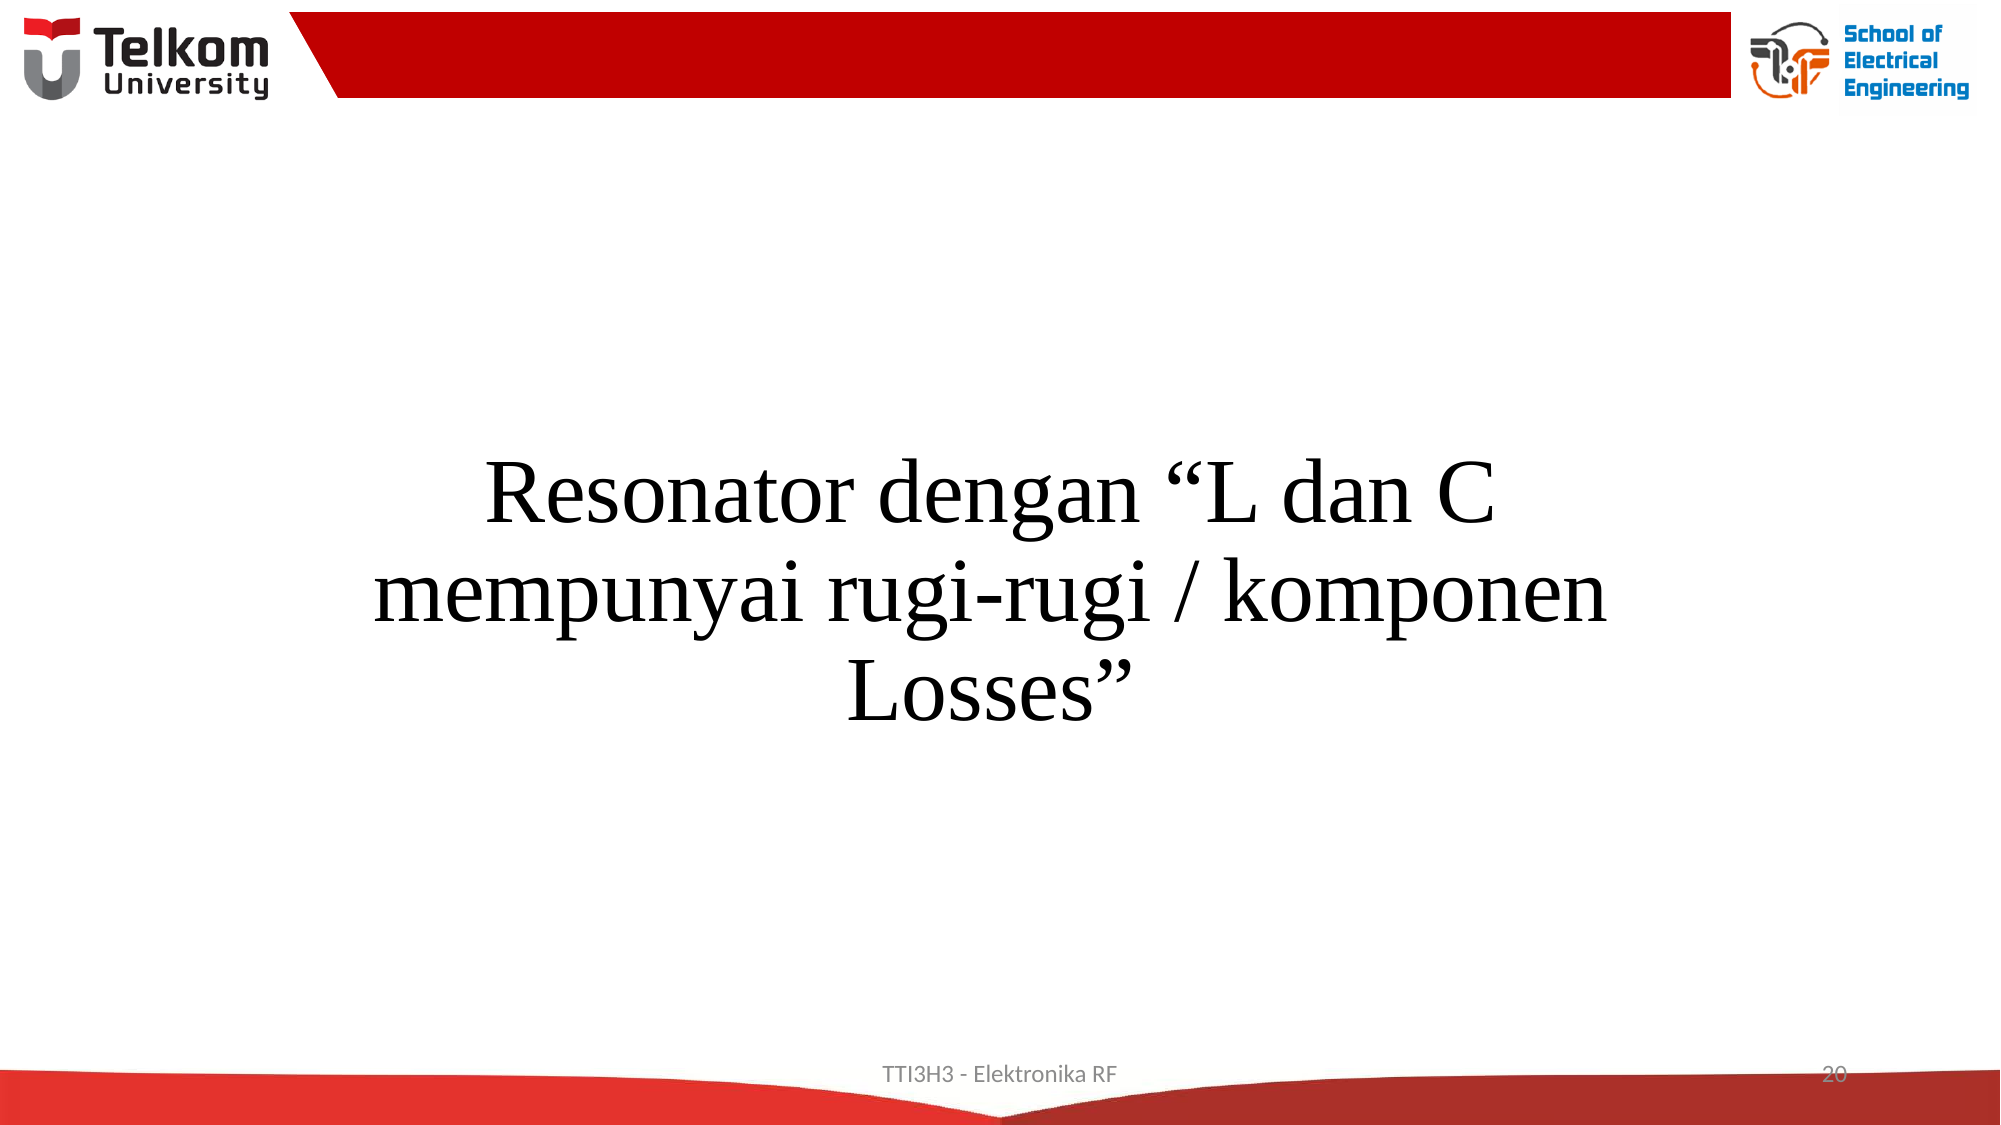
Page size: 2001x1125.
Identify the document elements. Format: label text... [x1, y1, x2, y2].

title Resonator dengan “L dan C mempunyai rugi-rugi / komponen Losses” [344, 515, 1638, 669]
slide_number 20 [1412, 1042, 1863, 1103]
picture [21, 16, 271, 102]
picture [1728, 0, 1977, 123]
footer TTI3H3 - Elektronika RF [662, 1042, 1338, 1103]
picture [0, 1068, 2000, 1125]
